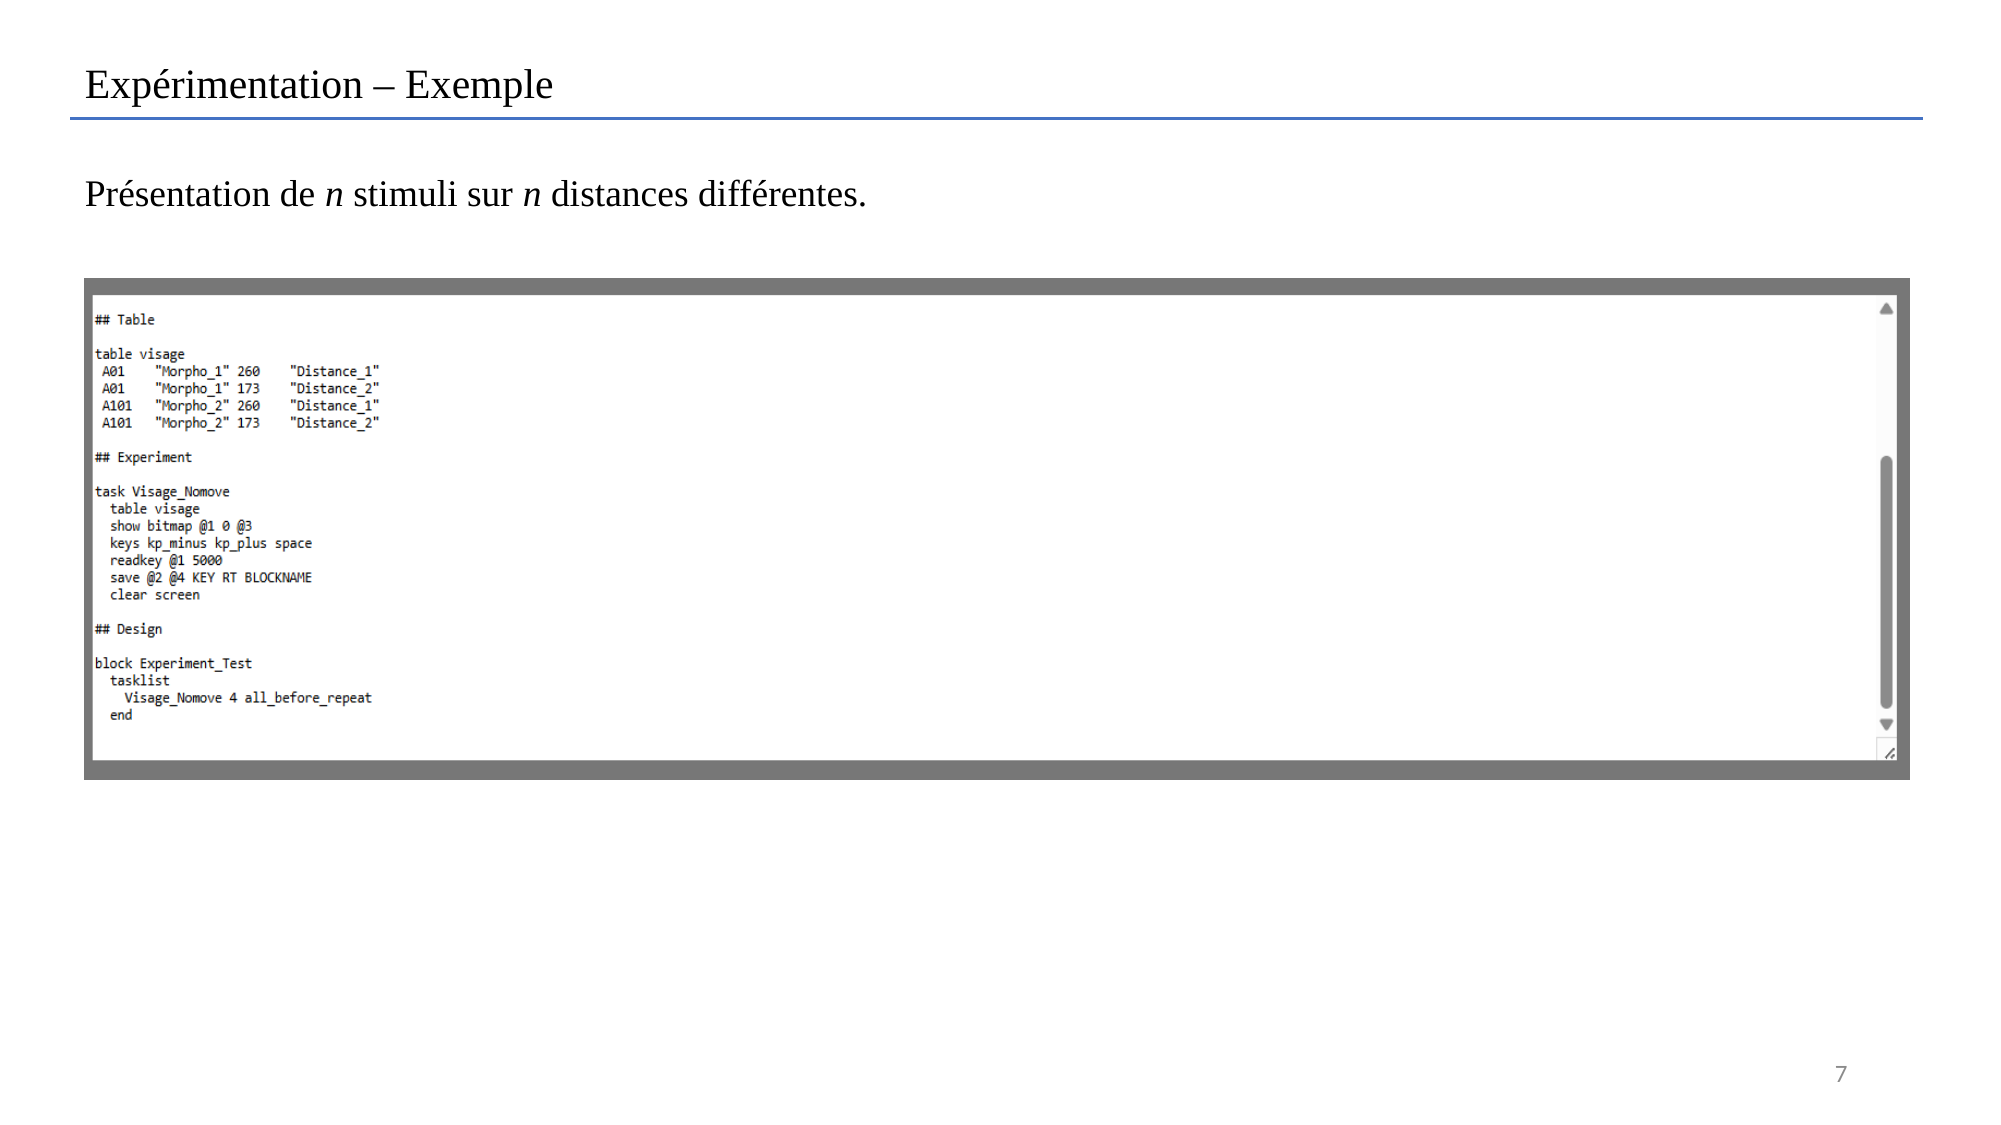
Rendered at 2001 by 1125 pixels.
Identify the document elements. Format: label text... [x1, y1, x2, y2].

text_box Présentation de n stimuli sur n distances différentes. [70, 161, 1924, 221]
slide_number 7 [1412, 1042, 1863, 1103]
picture [84, 278, 1910, 780]
text_box Expérimentation – Exemple [70, 48, 1924, 114]
